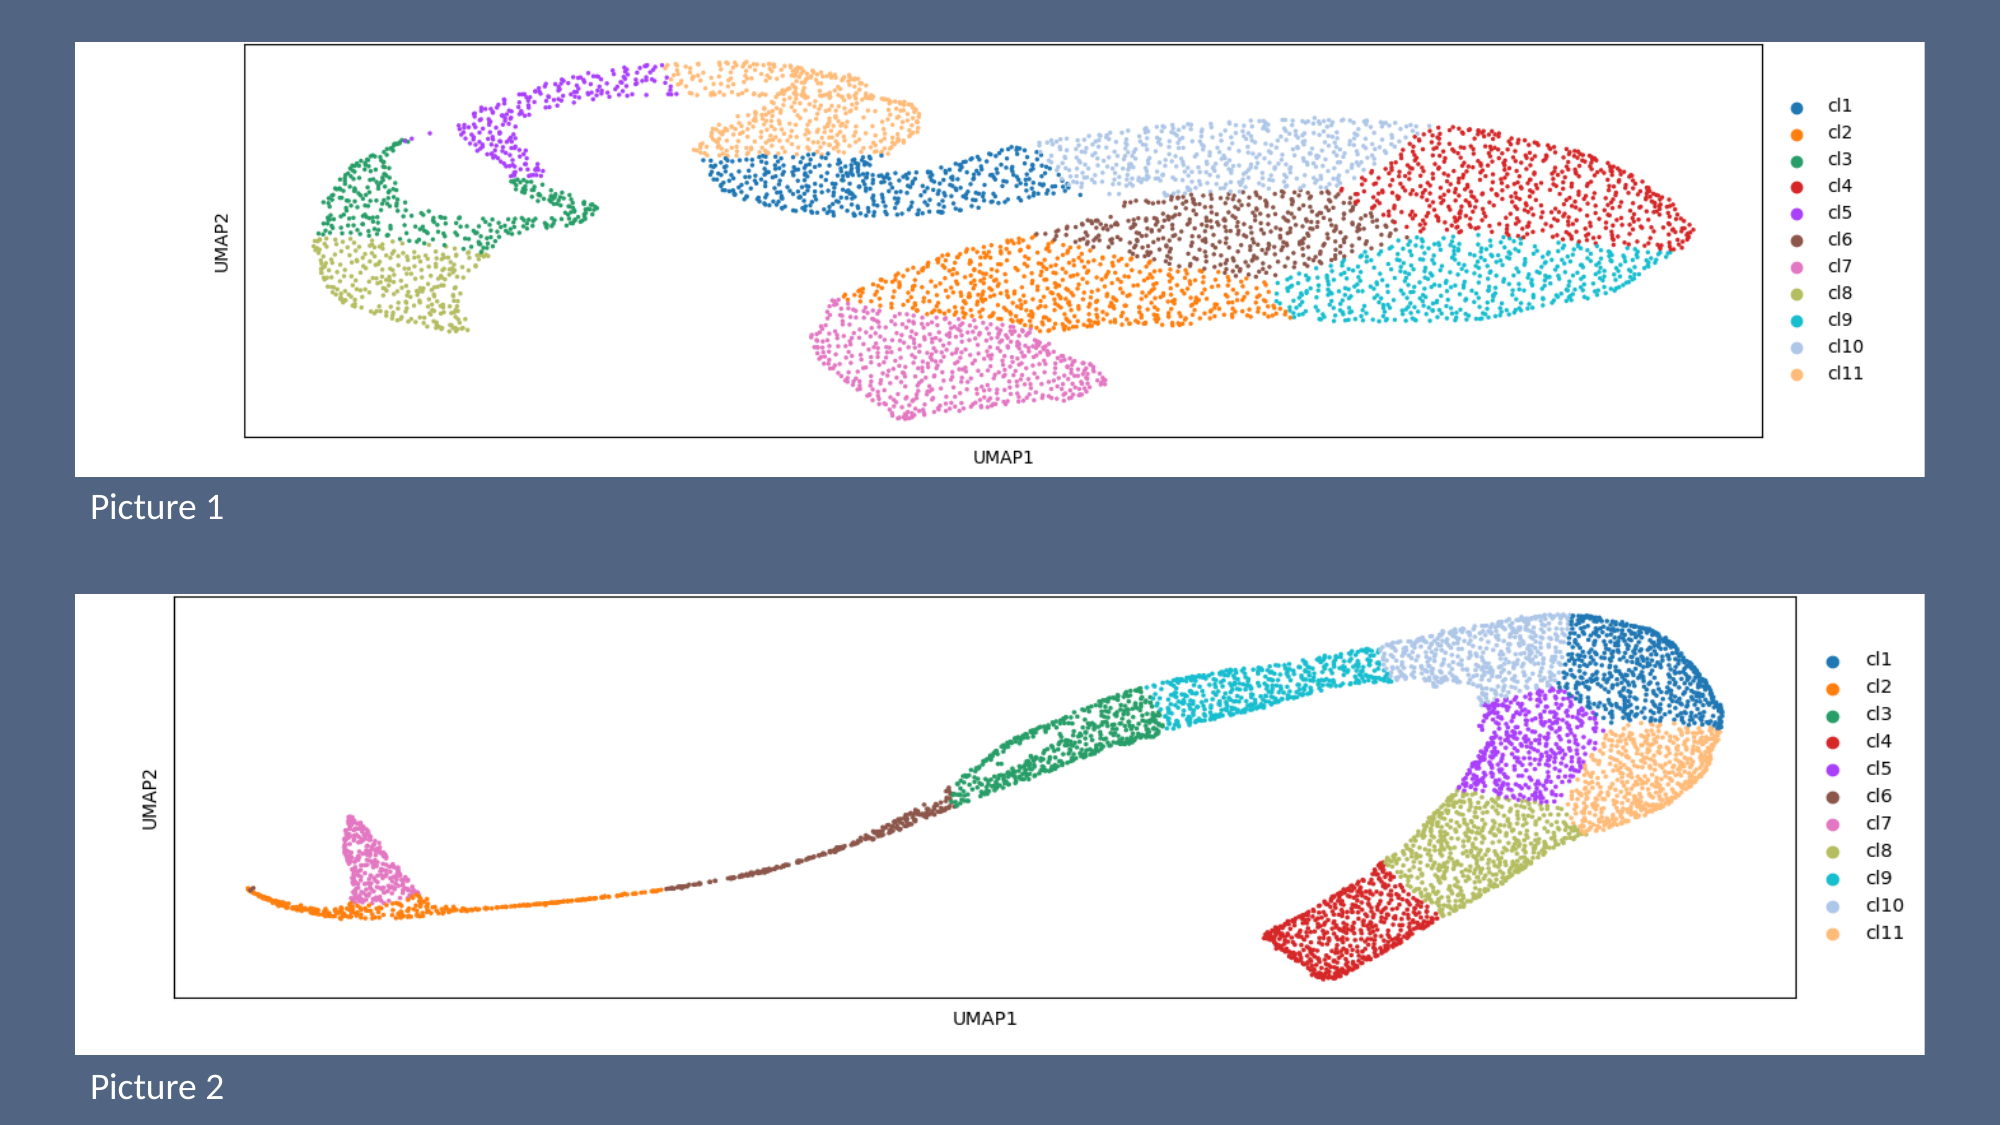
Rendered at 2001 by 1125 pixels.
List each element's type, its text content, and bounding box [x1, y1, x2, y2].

text_box Picture 2 [75, 1055, 382, 1114]
text_box Picture 1 [75, 477, 382, 535]
picture [75, 42, 1925, 477]
picture [75, 594, 1925, 1055]
